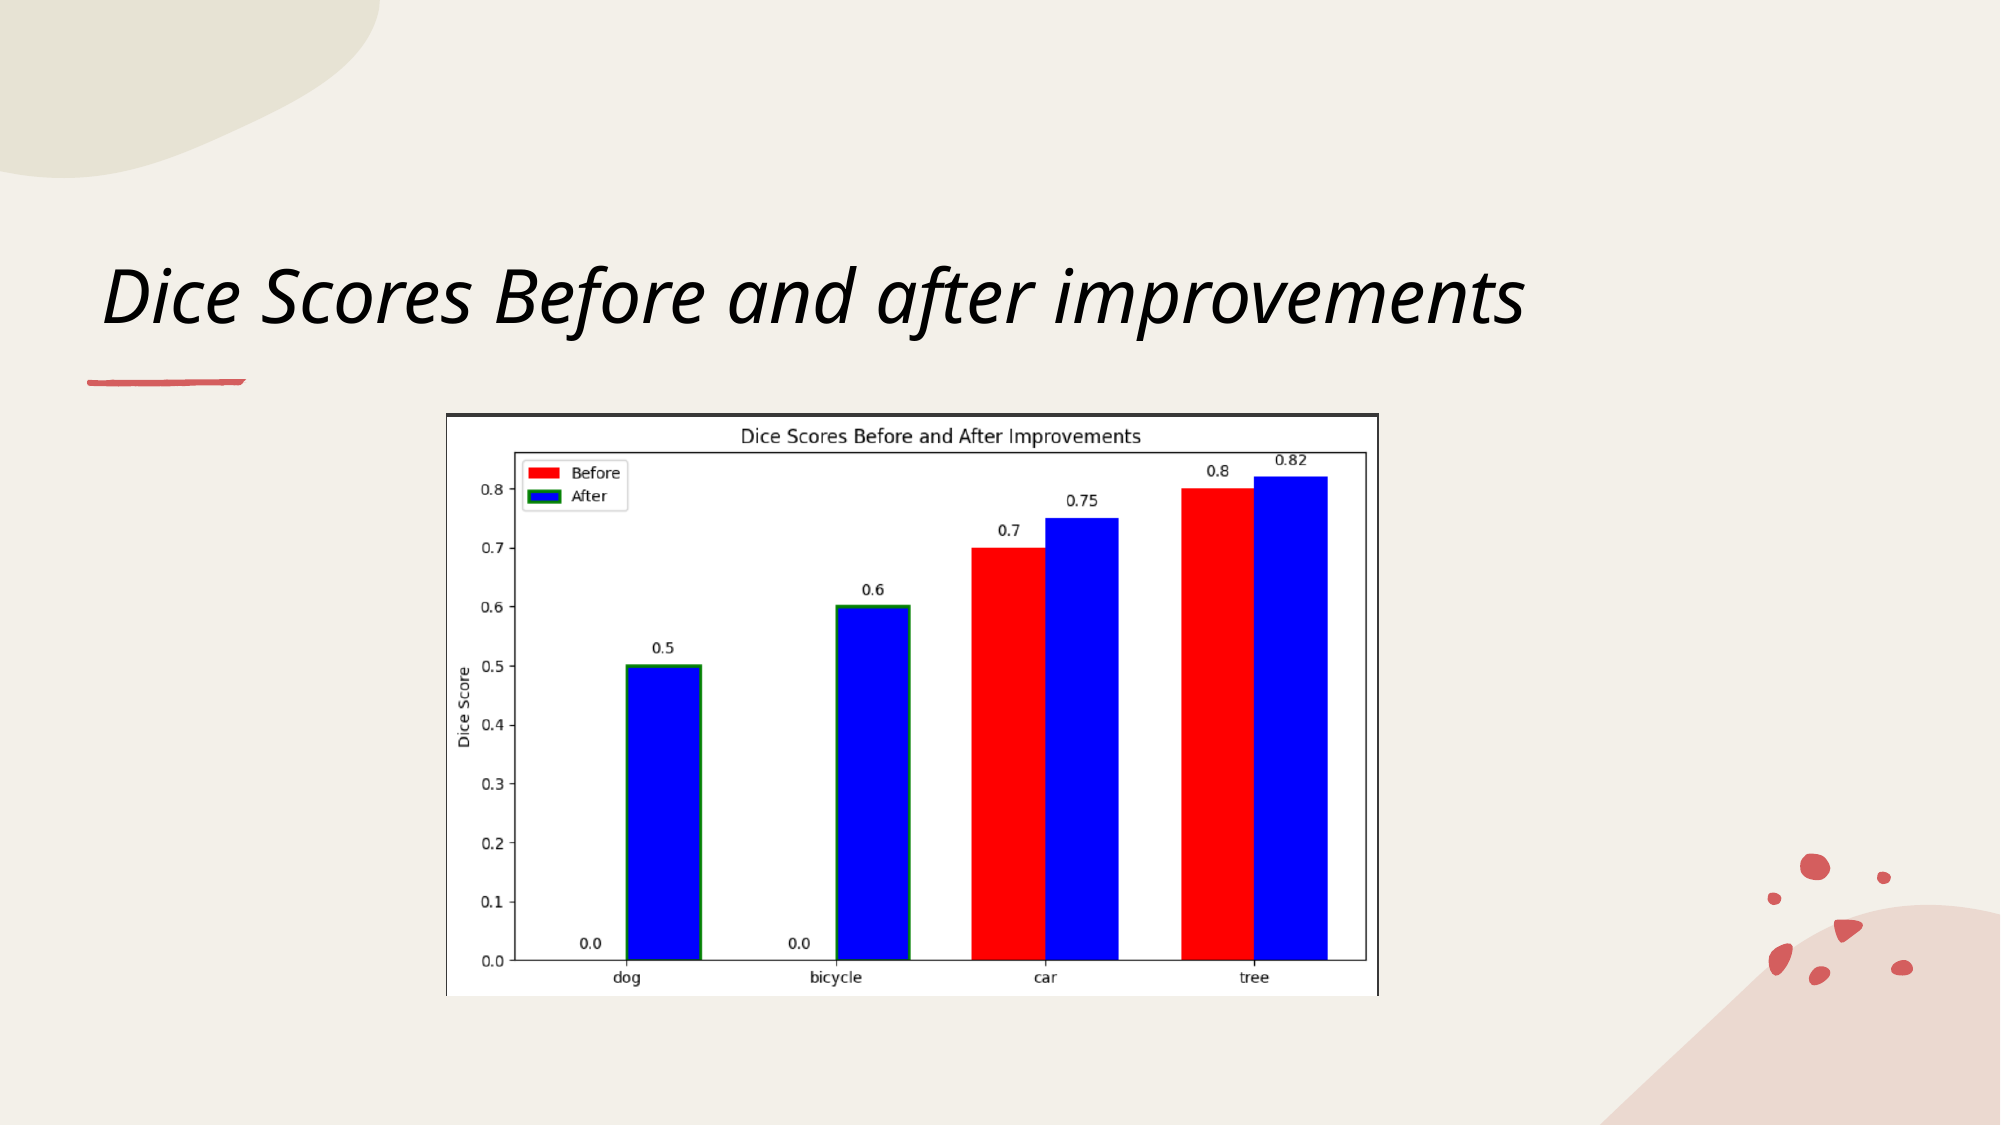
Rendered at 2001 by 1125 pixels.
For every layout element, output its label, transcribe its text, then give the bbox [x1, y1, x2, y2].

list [446, 413, 1380, 996]
title Dice Scores Before and after improvements [86, 129, 1740, 347]
